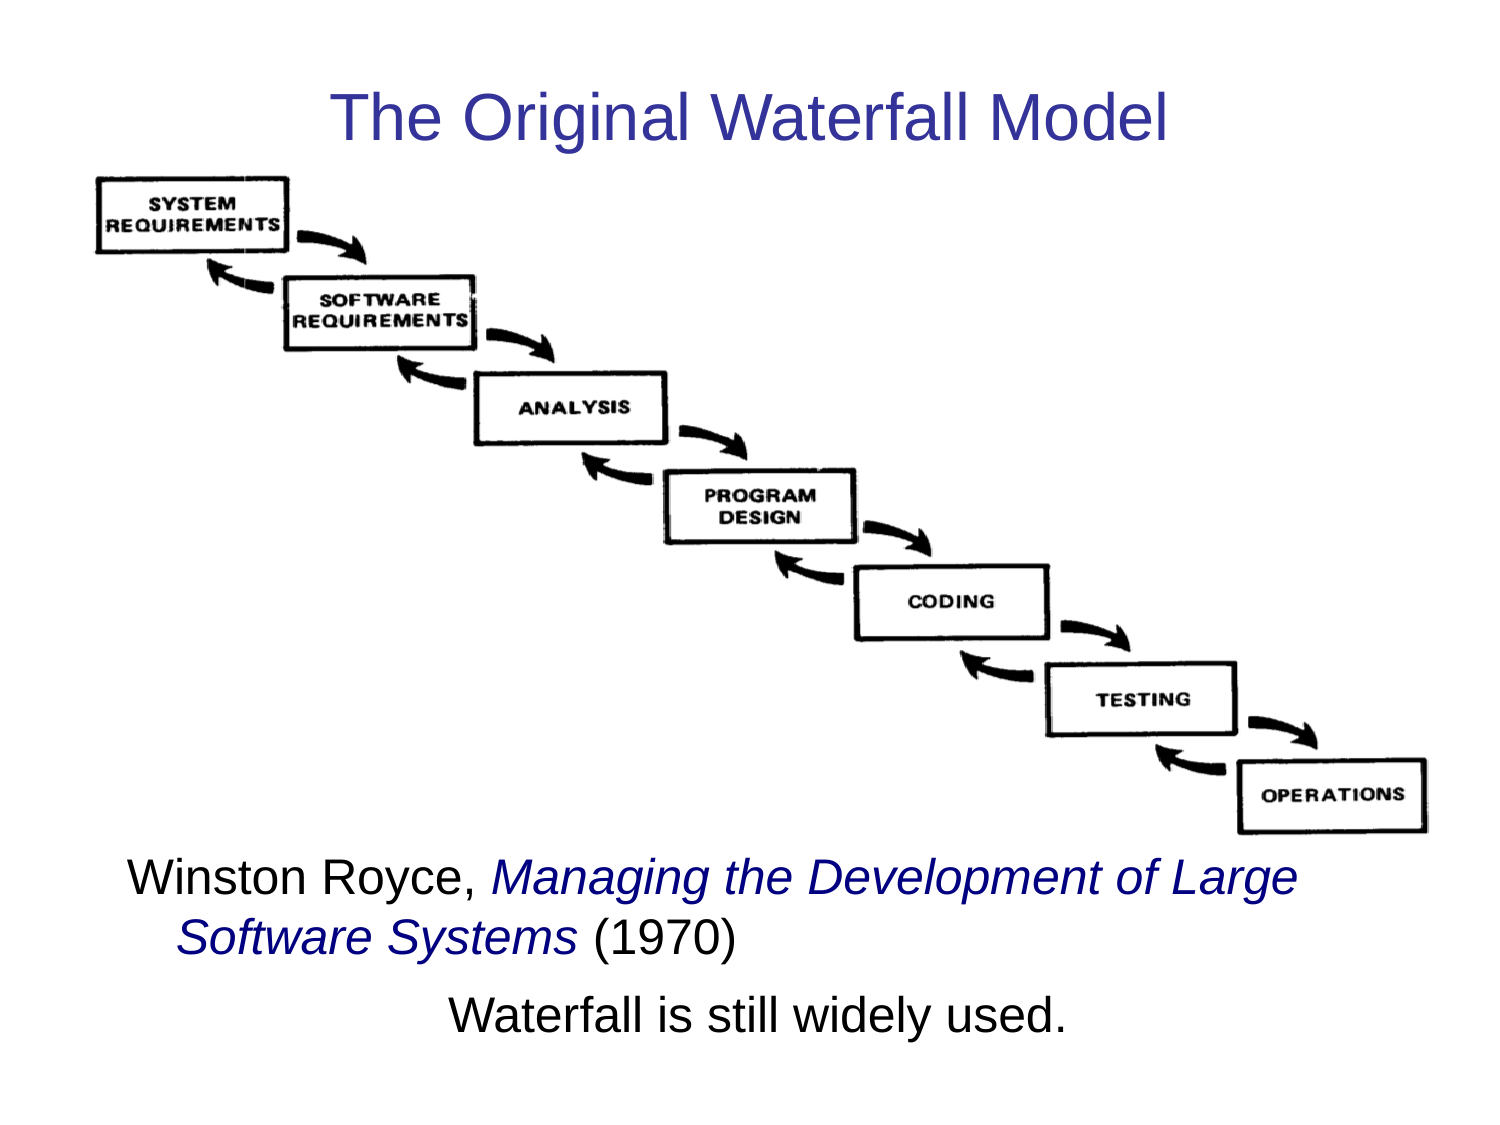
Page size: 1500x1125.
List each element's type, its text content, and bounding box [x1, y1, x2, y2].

picture [88, 164, 1441, 844]
text_box The Original Waterfall Model [100, 42, 1400, 163]
text_box Winston Royce, Managing the Development of Large Software Systems (1970) Waterfall is still widely used. [104, 852, 1405, 1066]
